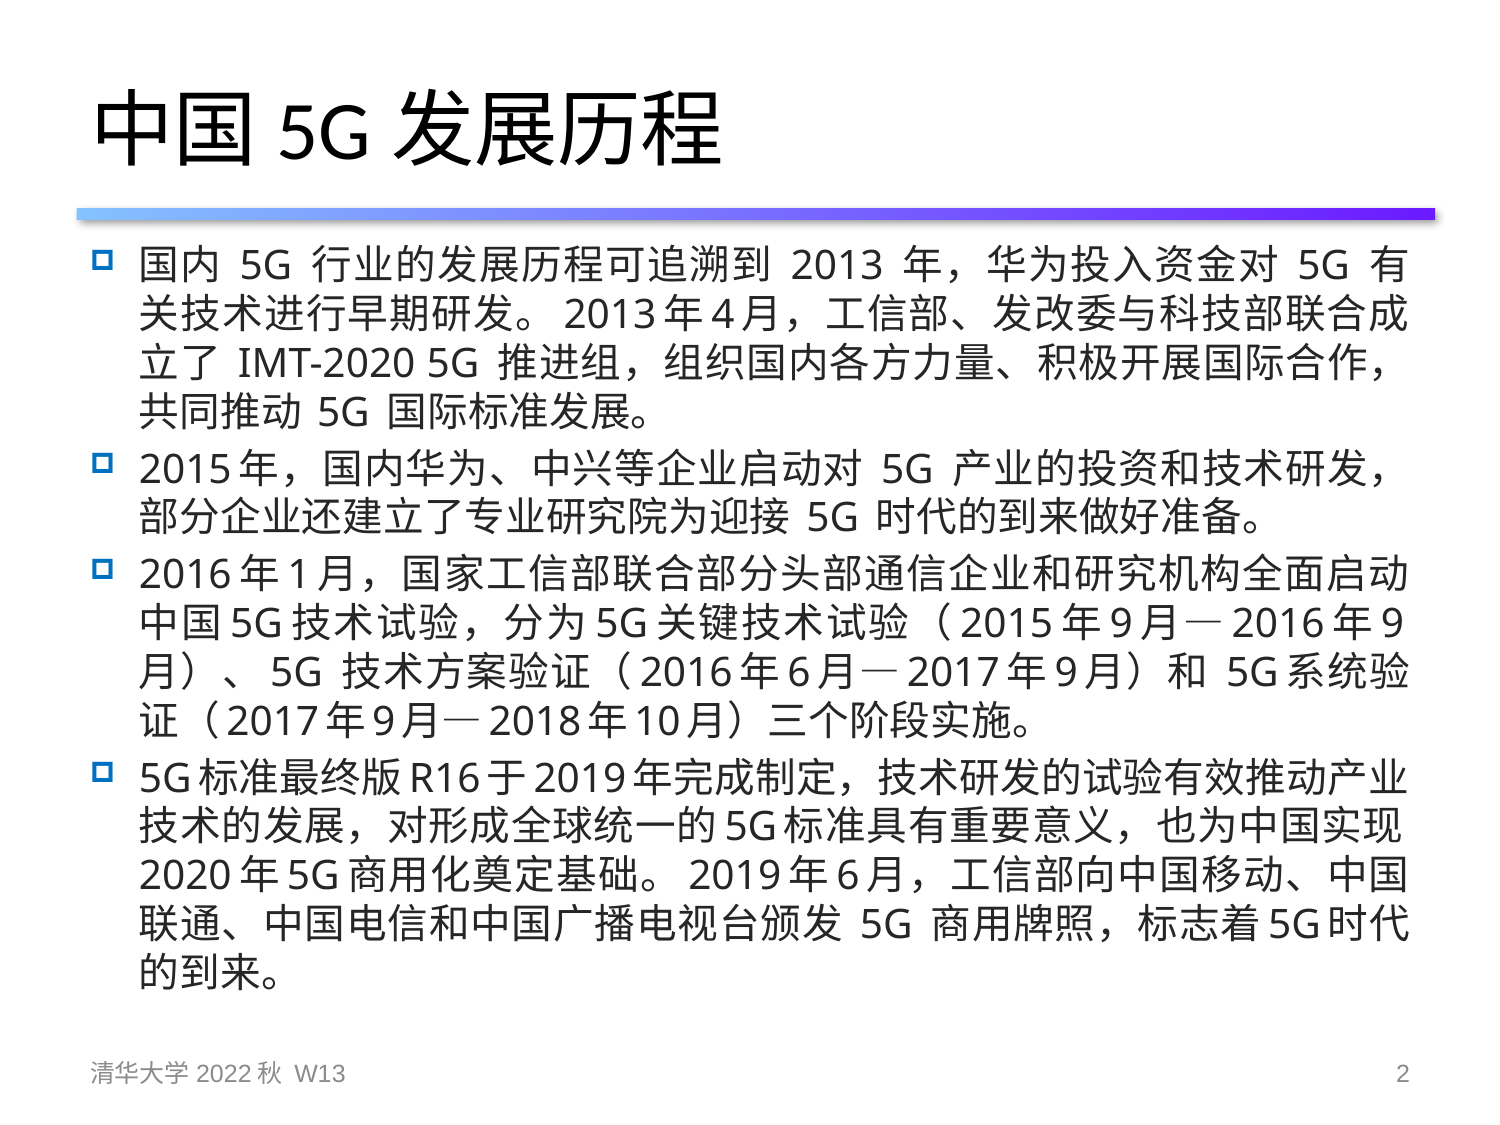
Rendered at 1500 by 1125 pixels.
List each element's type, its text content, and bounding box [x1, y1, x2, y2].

title 中国5G发展历程 [75, 45, 1425, 209]
slide_number 2 [1074, 1042, 1425, 1103]
list 国内 5G 行业的发展历程可追溯到 2013 年，华为投入资金对 5G 有关技术进行早期研发。2013年4月，工信部、发改委与科技部联合成立了 IMT-2020 5G 推进组，组织国内各方力量、积极开展国际合作，共同推动 5G 国际标准发展。 2015年，国内华为、中兴等企业启动对 5G 产业的投资和技术研发，部分企业还建立了专业研究院为迎接 5G 时代的到来做好准备。 2016年1月，国家工信部联合部分头部通信企业和研究机构全面启动中国5G技术试验，分为5G关键技术试验（2015年9月—2016年9月）、5G 技术方案验证（2016年6月—2017年9月）和 5G系统验证（2017年9月—2018年10月）三个阶段实施。 5G标准最终版R16于2019年完成制定，技术研发的试验有效推动产业技术的发展，对形成全球统一的5G标准具有重要意义，也为中国实现2020年5G商用化奠定基础。2019年6月，工信部向中国移动、中国联通、中国电信和中国广播电视台颁发 5G 商用牌照，标志着5G时代的到来。 [75, 231, 1425, 1005]
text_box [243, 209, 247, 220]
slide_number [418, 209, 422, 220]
slide_number 清华大学2022秋 W13 [75, 1042, 425, 1103]
